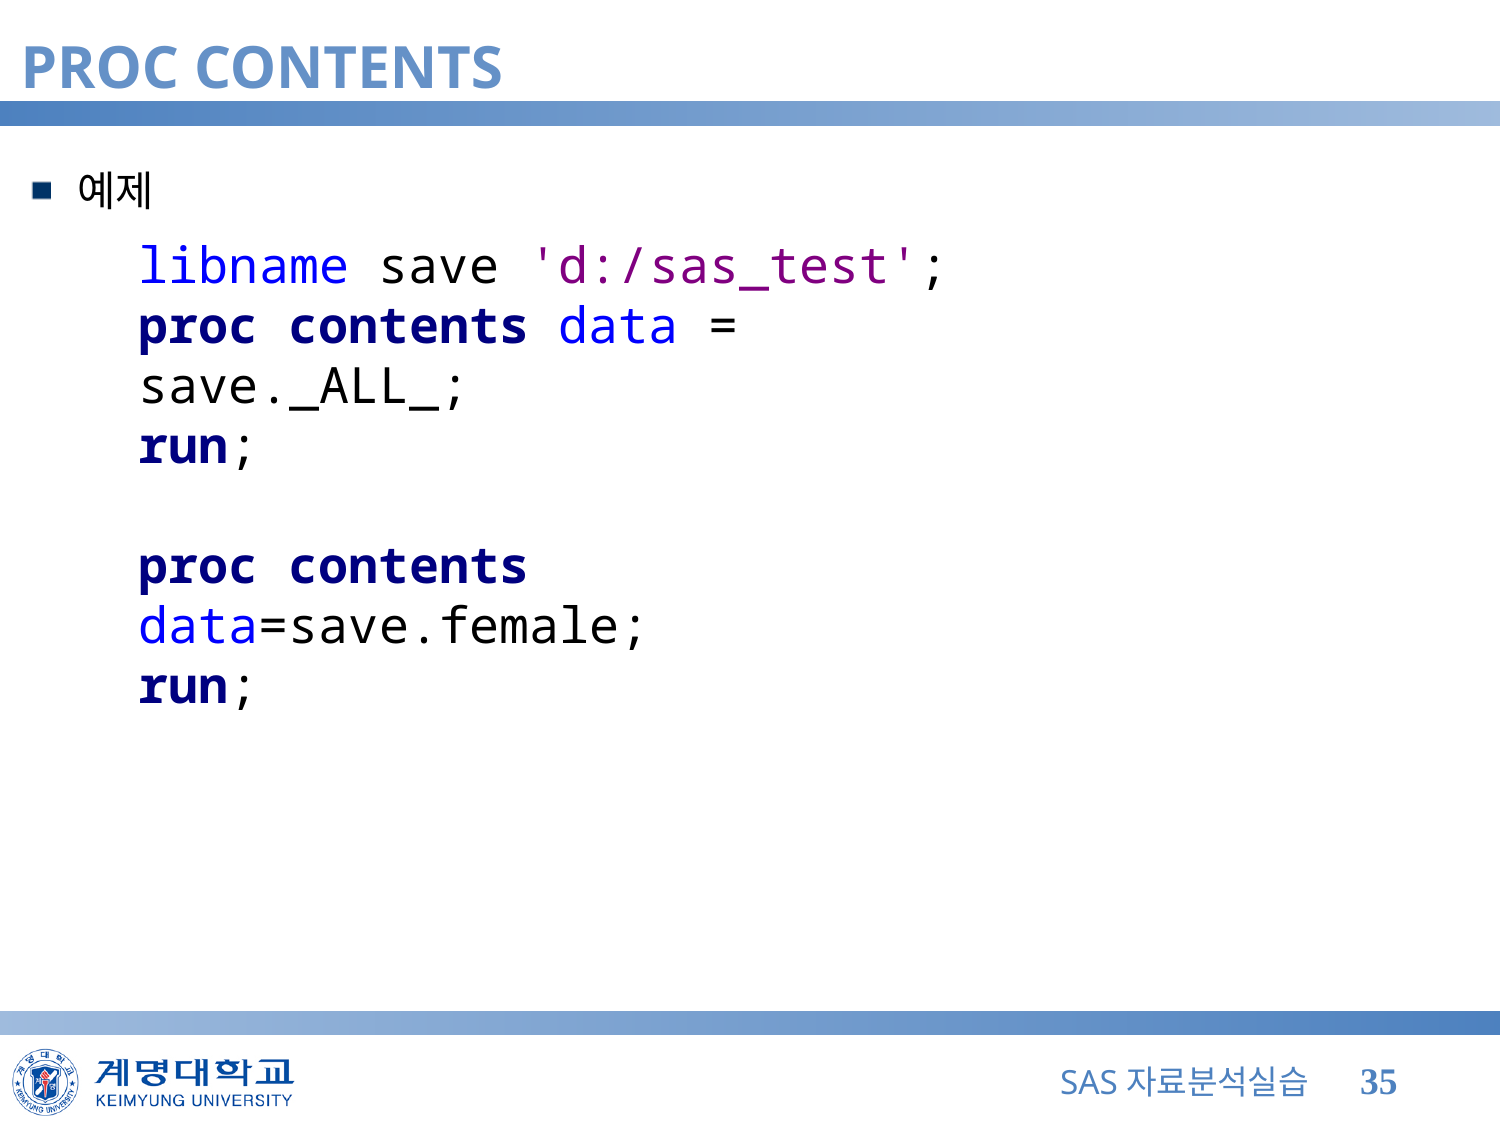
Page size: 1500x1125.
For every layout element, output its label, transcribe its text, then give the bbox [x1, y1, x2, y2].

text_box libname save 'd:/sas_test'; proc contents data = save._ALL_; run; proc contents data=save.female; run; [123, 278, 1082, 670]
picture [5, 1043, 301, 1121]
picture [20, 175, 51, 205]
list 예제 [5, 147, 1500, 988]
title PROC CONTENTS [5, 31, 1306, 100]
